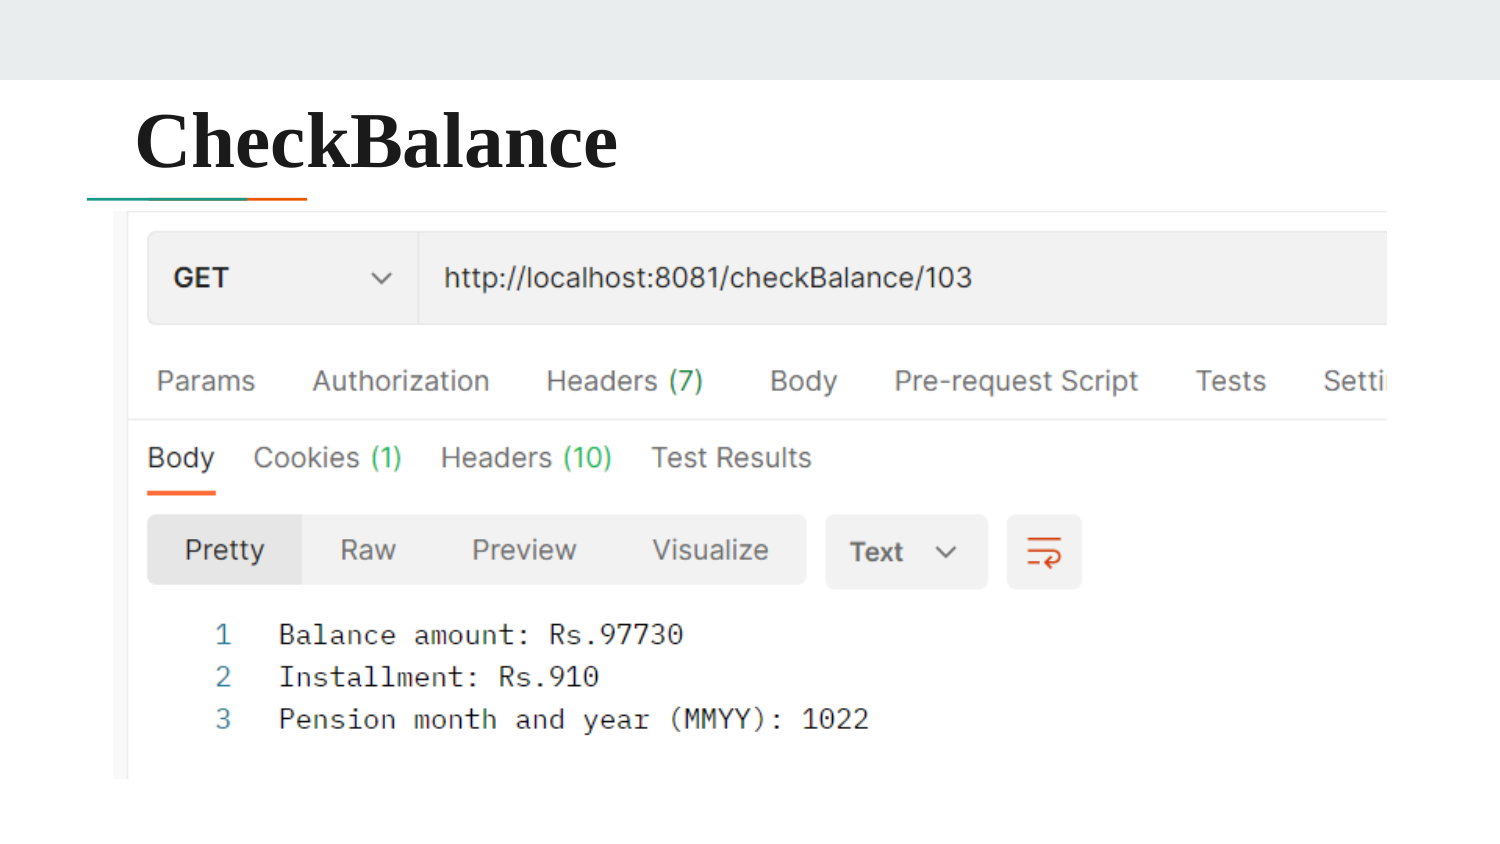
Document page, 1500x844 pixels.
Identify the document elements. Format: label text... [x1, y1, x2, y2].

title CheckBalance [119, 73, 1381, 209]
picture [113, 211, 1388, 779]
